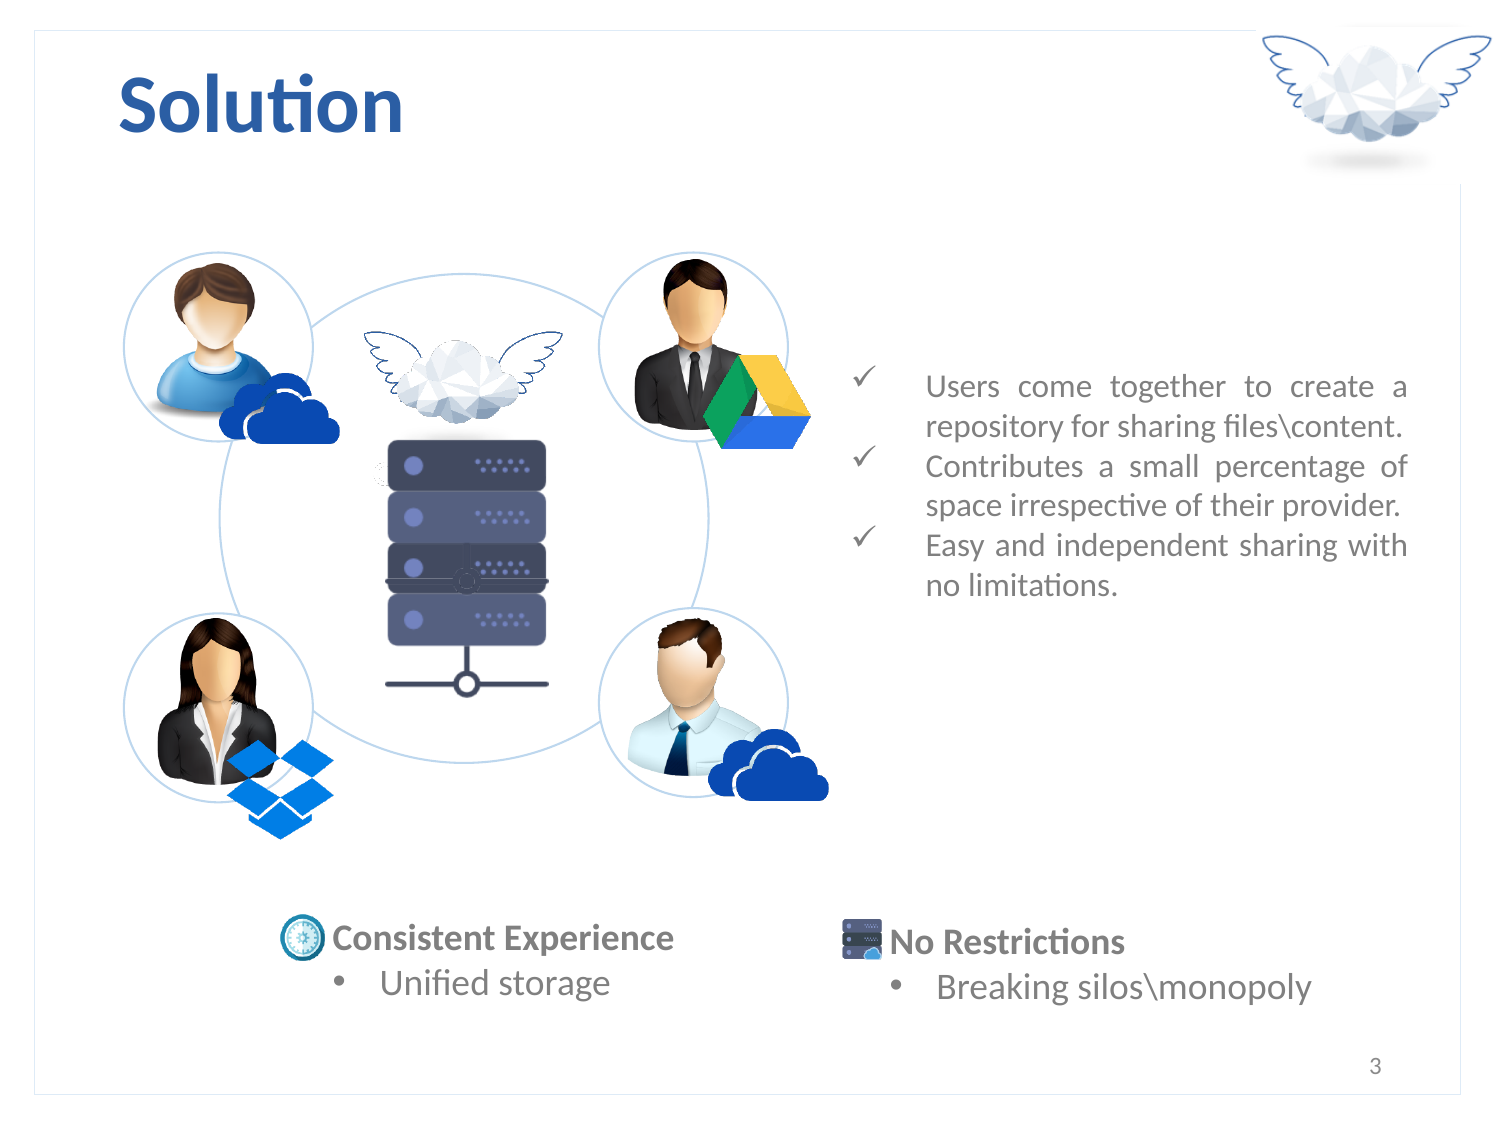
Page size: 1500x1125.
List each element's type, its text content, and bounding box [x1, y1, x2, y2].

title Solution [103, 41, 649, 171]
text_box No Restrictions Breaking silos\monopoly [874, 909, 1356, 1015]
text_box Consistent Experience Unified storage [317, 905, 774, 1011]
picture [842, 919, 882, 960]
picture [708, 725, 831, 801]
picture [1256, 27, 1500, 184]
text_box Users come together to create a repository for sharing files\content. Contributes a small percentage of space irrespective of their provider. Easy and independent sharing with no limitations. [835, 356, 1424, 611]
picture [226, 735, 334, 843]
slide_number 3 [1059, 1034, 1397, 1095]
picture [702, 347, 811, 456]
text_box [123, 252, 788, 803]
picture [280, 914, 325, 961]
picture [219, 369, 342, 444]
